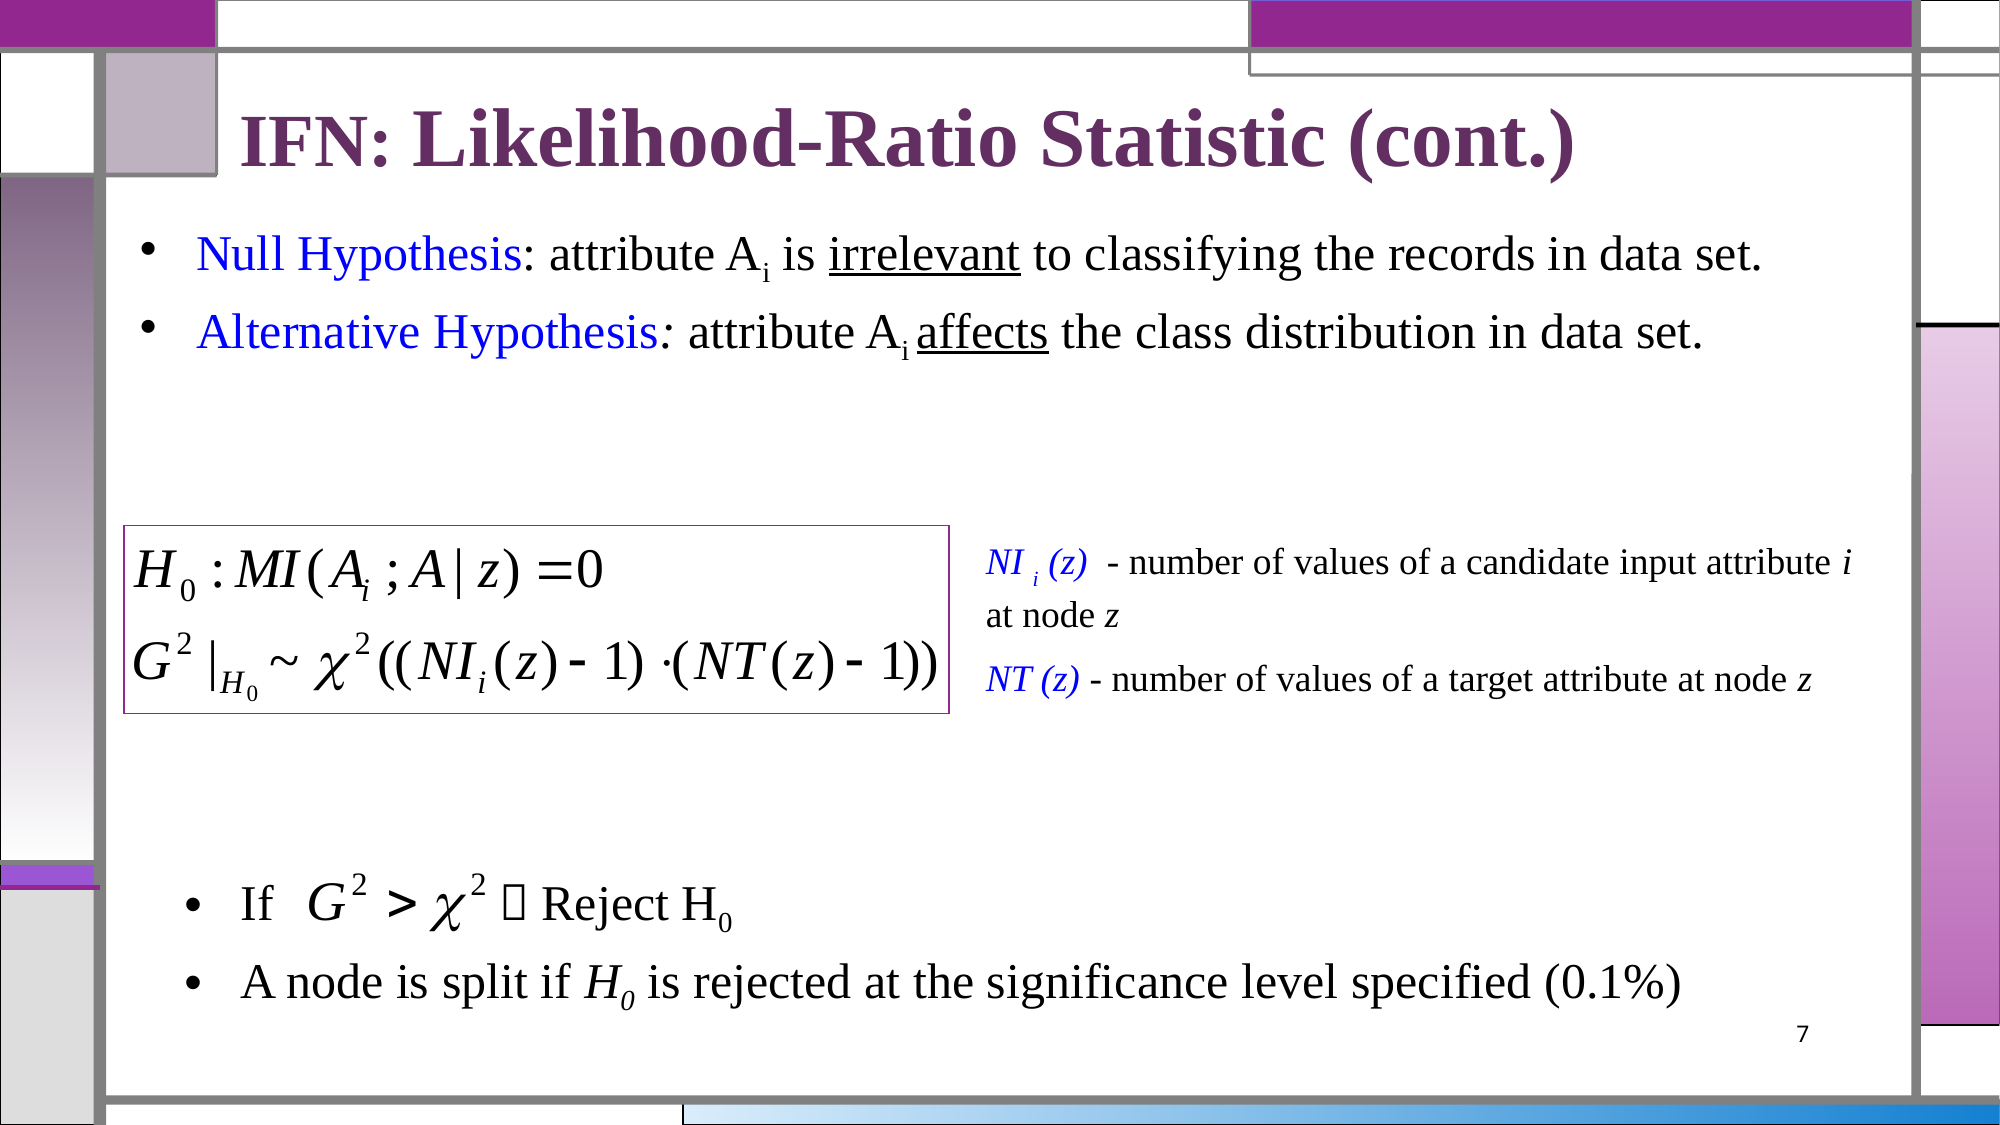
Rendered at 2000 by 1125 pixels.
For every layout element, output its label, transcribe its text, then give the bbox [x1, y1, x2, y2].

text_box If  Reject H0 A node is split if H0 is rejected at the significance level specified (0.1%) [169, 862, 1740, 1087]
title IFN: Likelihood-Ratio Statistic (cont.) [224, 54, 1800, 193]
text_box NI i (z) - number of values of a candidate input attribute i at node z NT (z) - number of values of a target attribute at node z [970, 529, 1891, 707]
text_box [299, 859, 496, 944]
text_box Null Hypothesis: attribute Ai is irrelevant to classifying the records in data set. Alternative Hypothesis: attribute Ai affects the class distribution in data set. [124, 212, 1825, 489]
slide_number 7 [1740, 1012, 1825, 1058]
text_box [124, 526, 949, 713]
